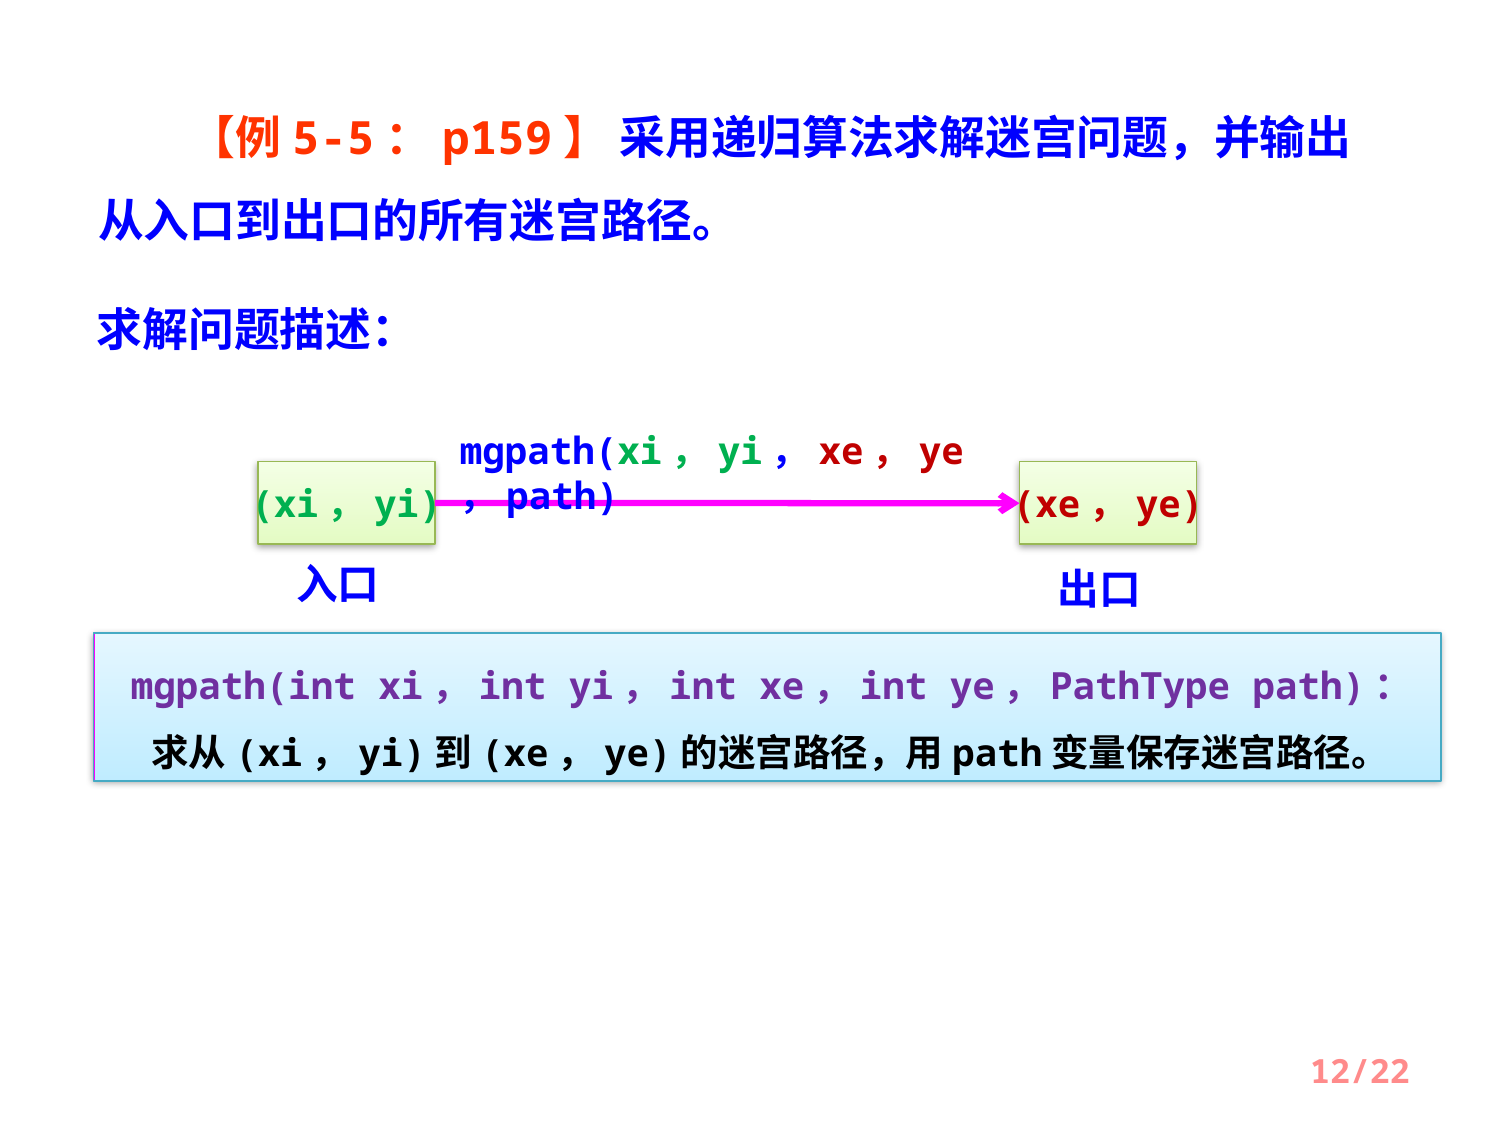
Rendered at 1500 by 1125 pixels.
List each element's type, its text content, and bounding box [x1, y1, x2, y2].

slide_number 12/22 [1074, 1042, 1425, 1103]
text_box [81, 292, 1442, 777]
text_box 【例5-5：p159】 采用递归算法求解迷宫问题，并输出从入口到出口的所有迷宫路径。 [83, 73, 1407, 254]
